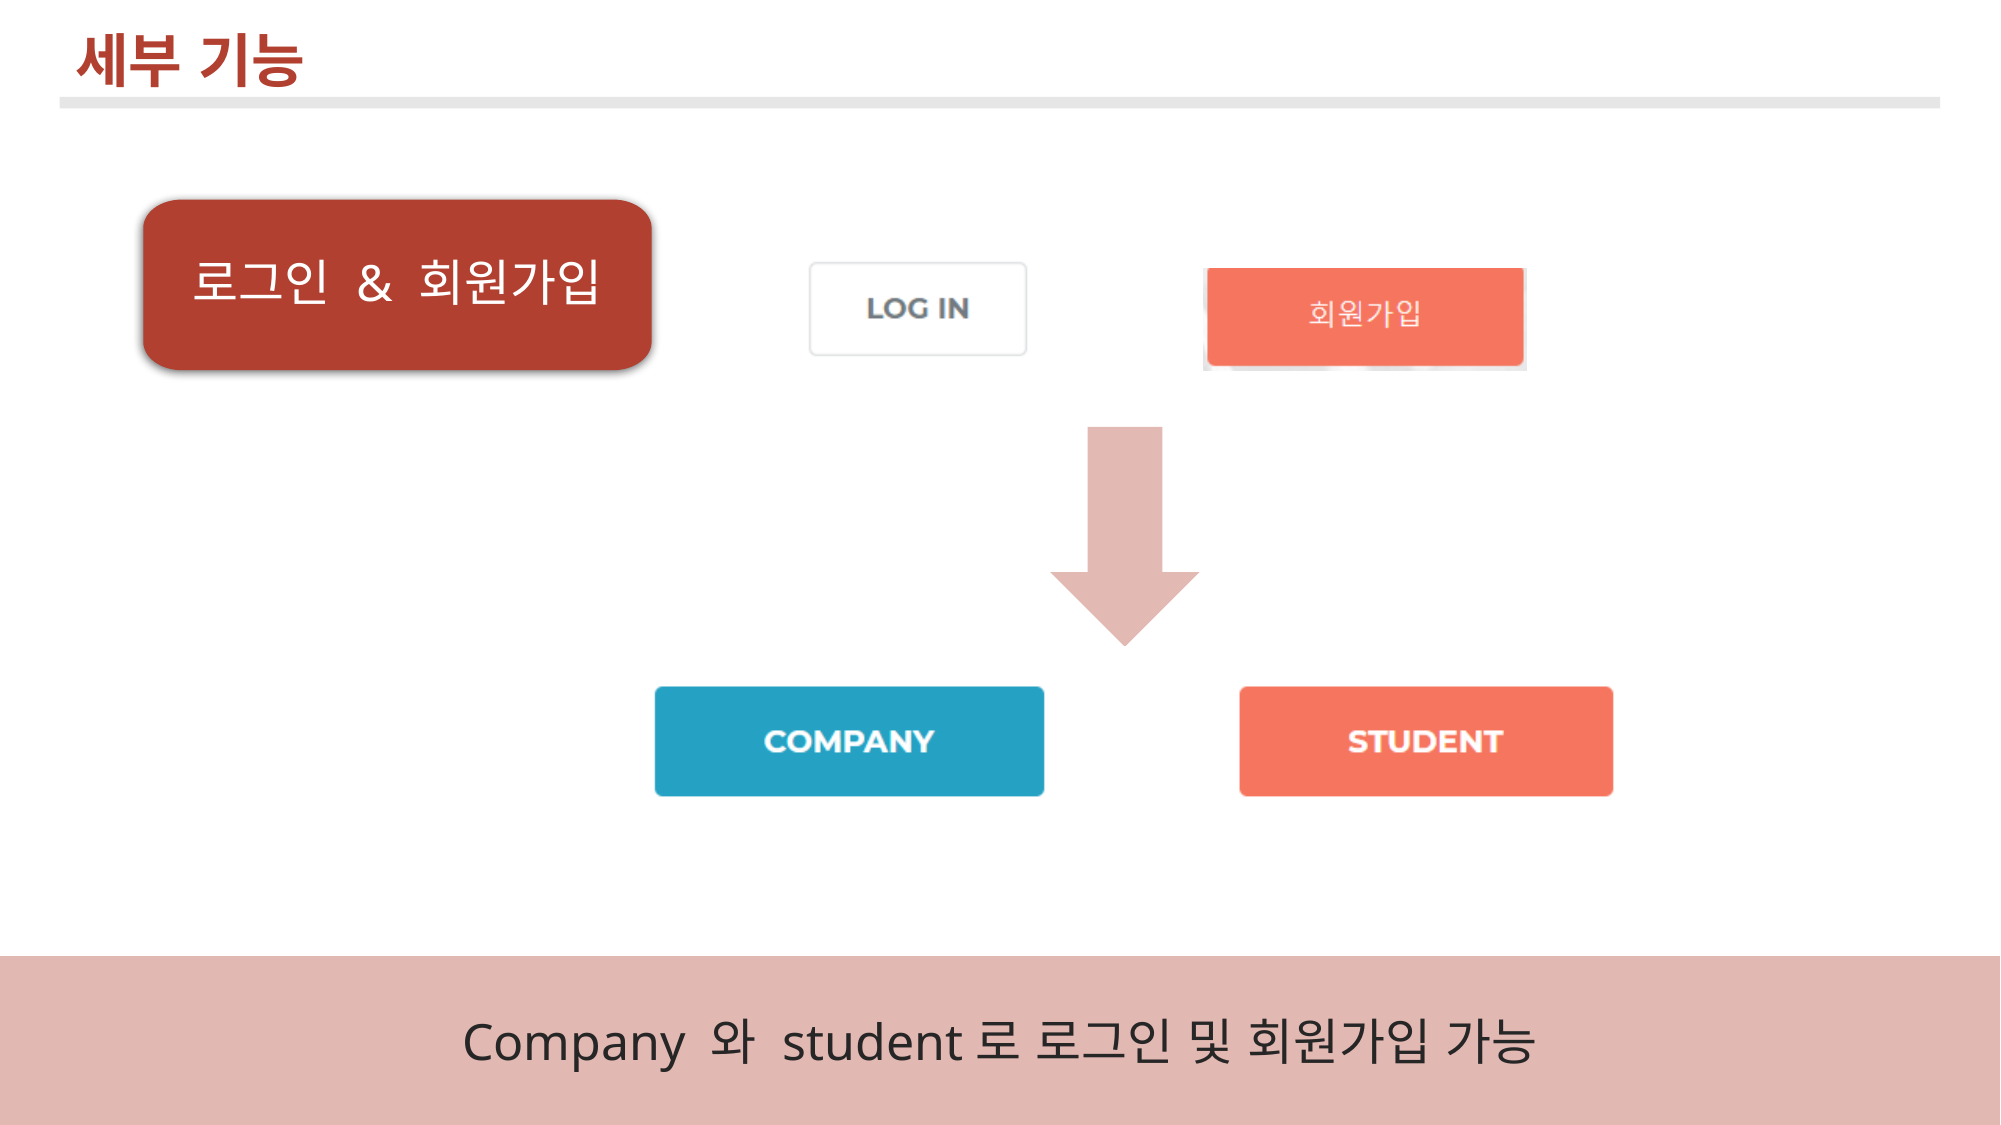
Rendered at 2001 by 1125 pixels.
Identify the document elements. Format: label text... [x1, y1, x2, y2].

picture [770, 245, 1051, 394]
picture [1203, 268, 1527, 371]
text_box [1050, 426, 1200, 646]
text_box 세부 기능 [60, 16, 321, 102]
text_box 로그인 & 회원가입 [143, 199, 652, 371]
picture [563, 646, 1737, 908]
text_box Company 와 student로 로그인 및 회원가입 가능 [0, 955, 2000, 1125]
text_box [59, 96, 1941, 109]
